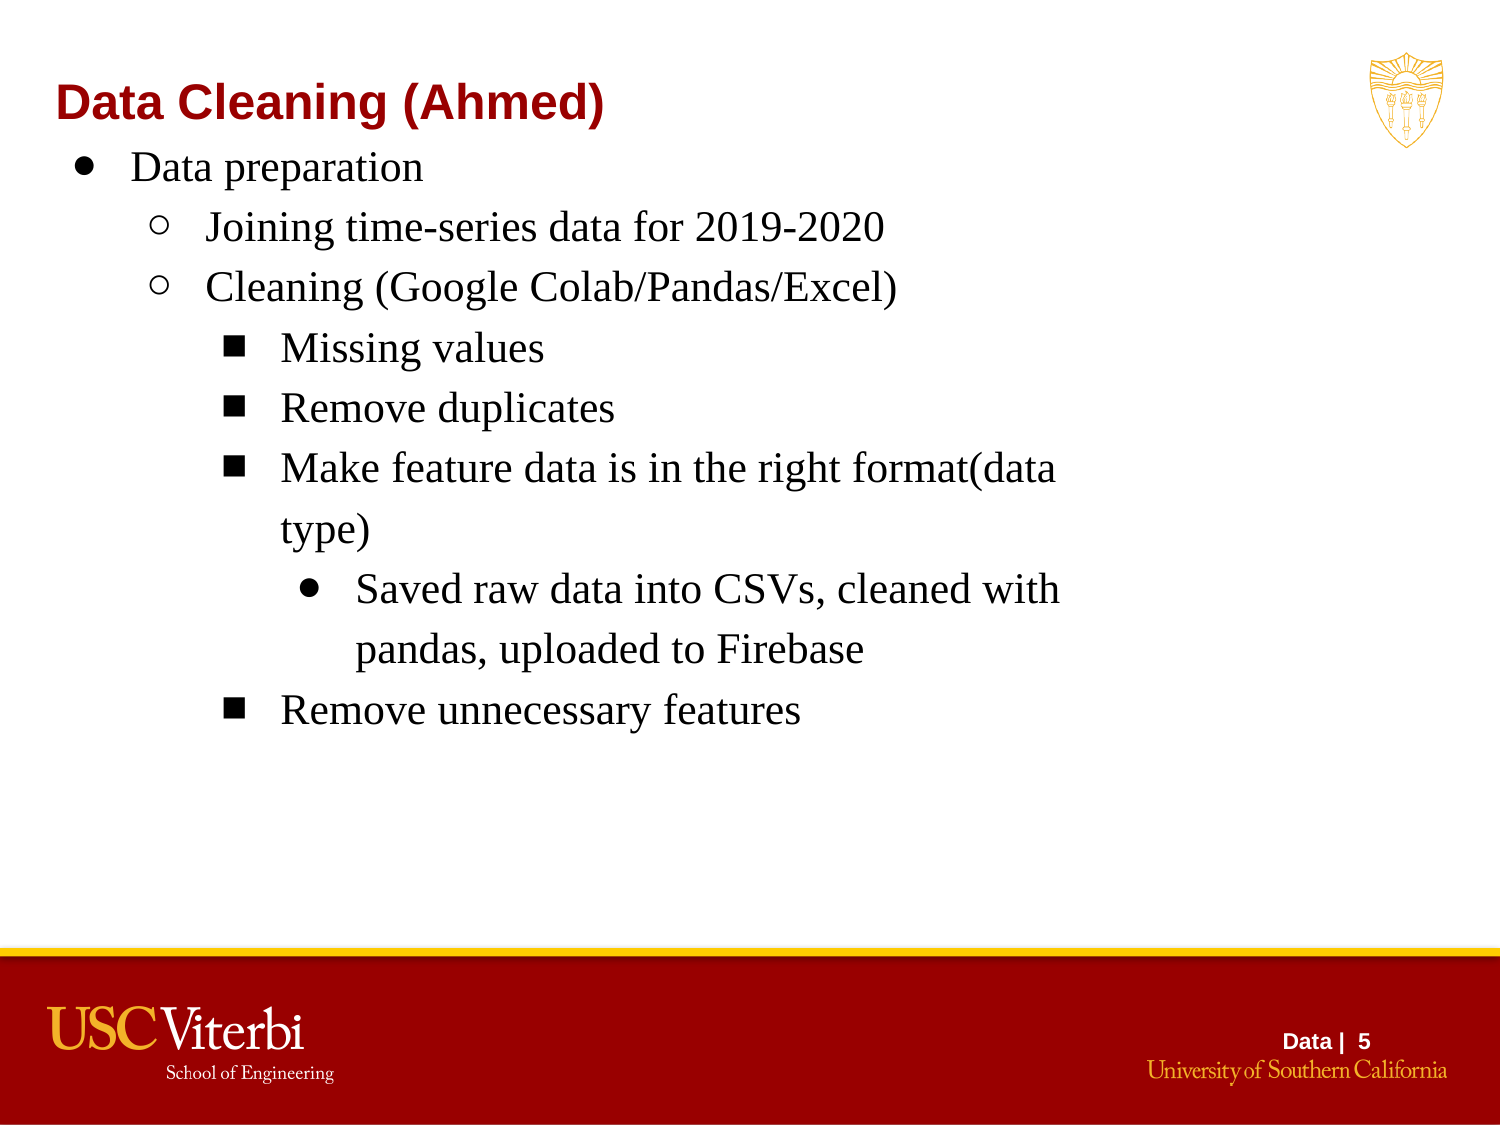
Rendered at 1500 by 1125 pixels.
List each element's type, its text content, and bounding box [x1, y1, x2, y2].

text_box Data Cleaning (Ahmed) Data preparation Joining time-series data for 2019-2020 Cleaning (Google Colab/Pandas/Excel) Missing values Remove duplicates Make feature data is in the right format(data type) Saved raw data into CSVs, cleaned with pandas, uploaded to Firebase Remove unnecessary features [40, 61, 1098, 821]
text_box Data | 5 [1193, 1019, 1460, 1072]
picture [1345, 39, 1468, 162]
picture [1147, 1059, 1447, 1086]
picture [47, 1006, 334, 1084]
